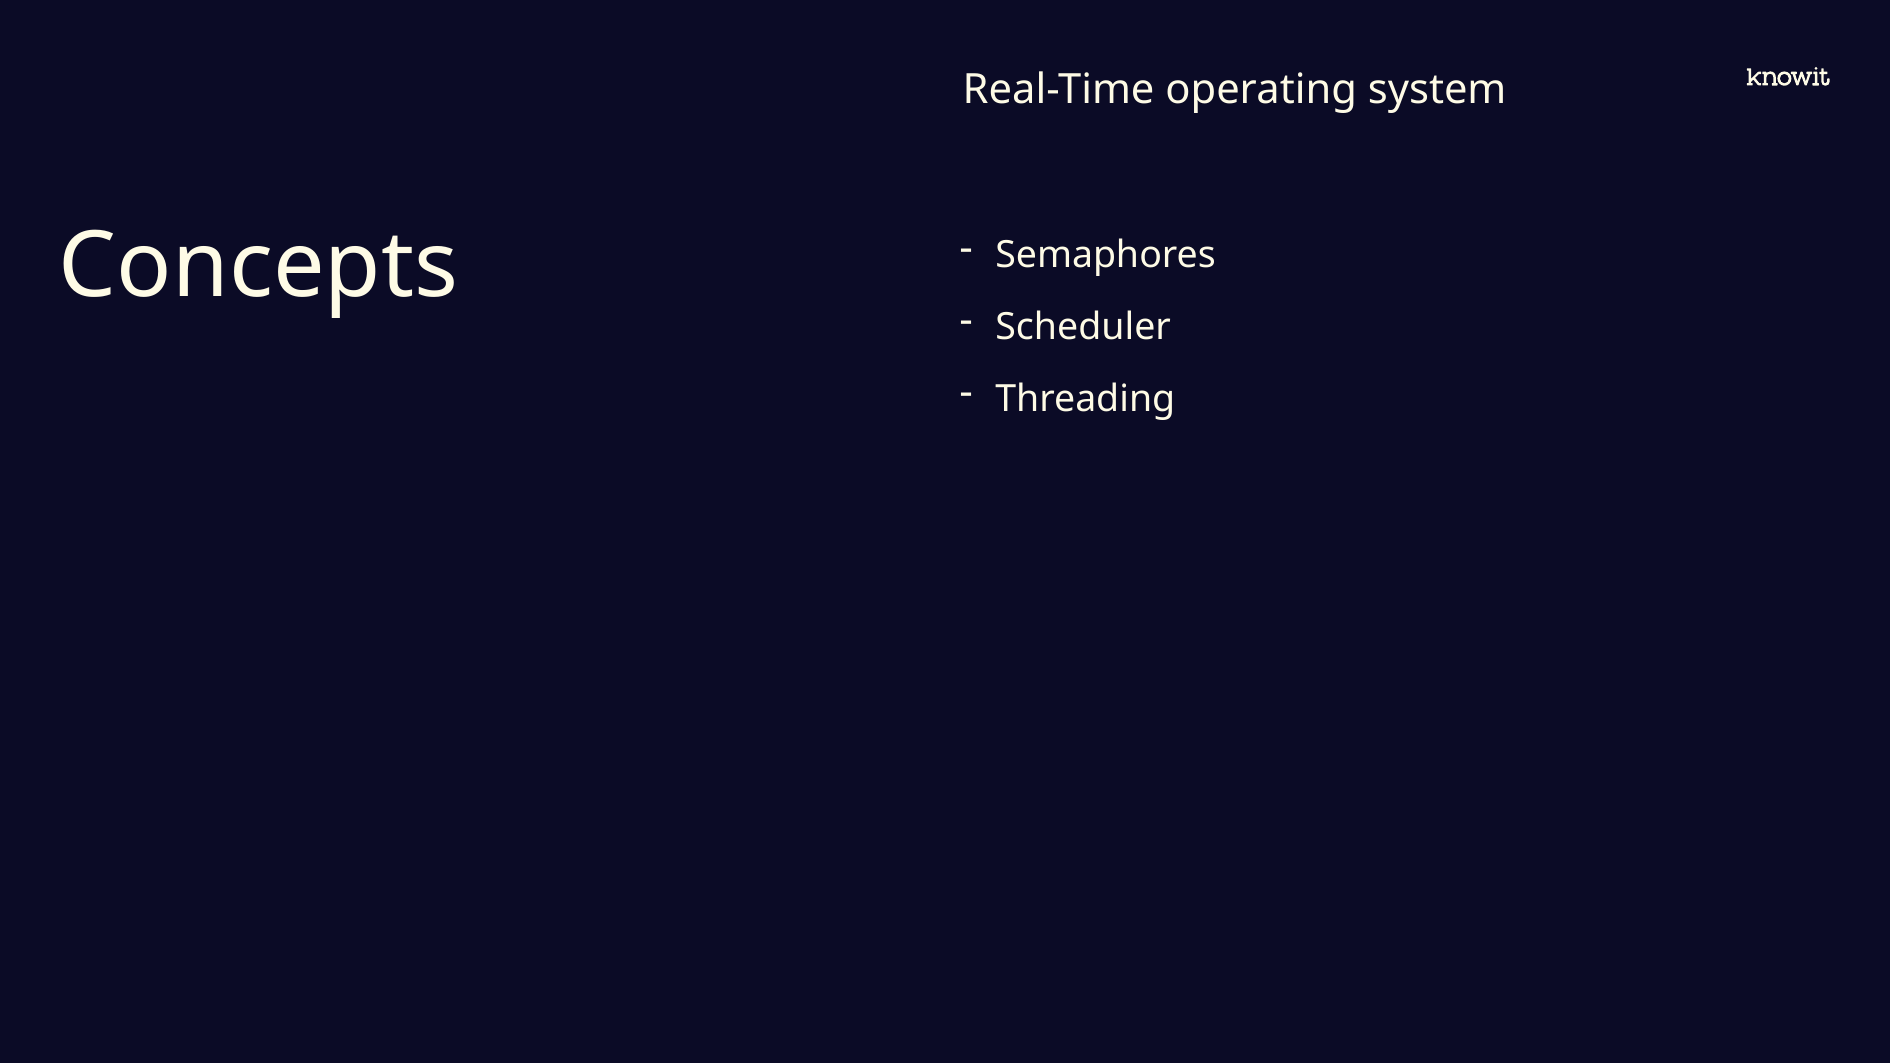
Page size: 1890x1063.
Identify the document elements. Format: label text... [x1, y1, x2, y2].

list Semaphores Scheduler Threading [959, 227, 1828, 1004]
list Real-Time operating system [962, 59, 1530, 109]
title Concepts [59, 204, 928, 316]
